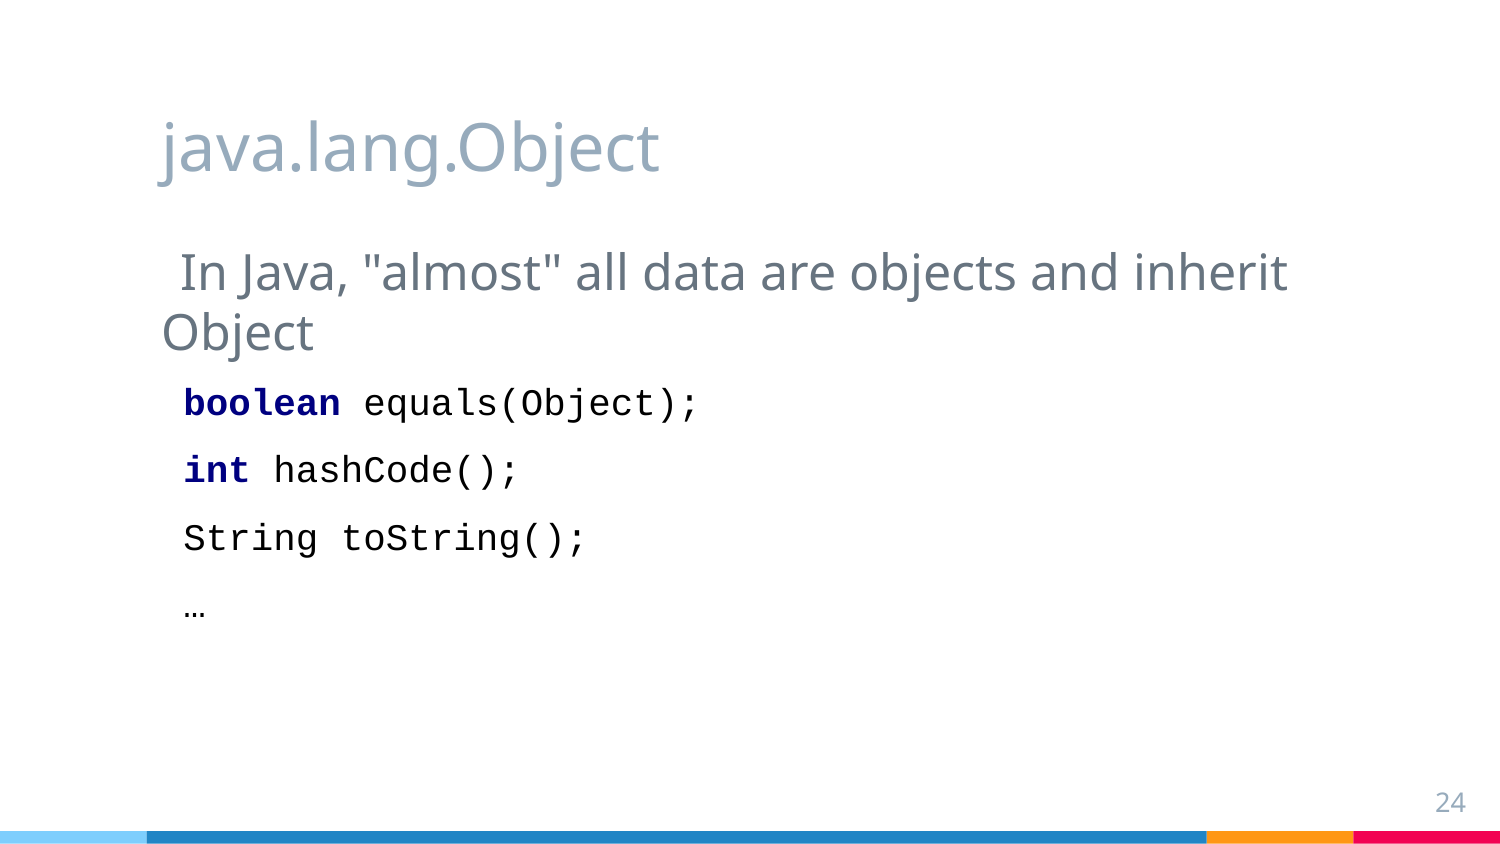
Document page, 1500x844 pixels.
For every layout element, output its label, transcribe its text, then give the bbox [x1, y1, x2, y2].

list In Java, "almost" all data are objects and inherit Object [146, 224, 1456, 809]
slide_number 24 [1418, 769, 1482, 835]
title java.lang.Object [146, 58, 1208, 200]
text_box boolean equals(Object); int hashCode(); String toString(); … [175, 347, 911, 633]
